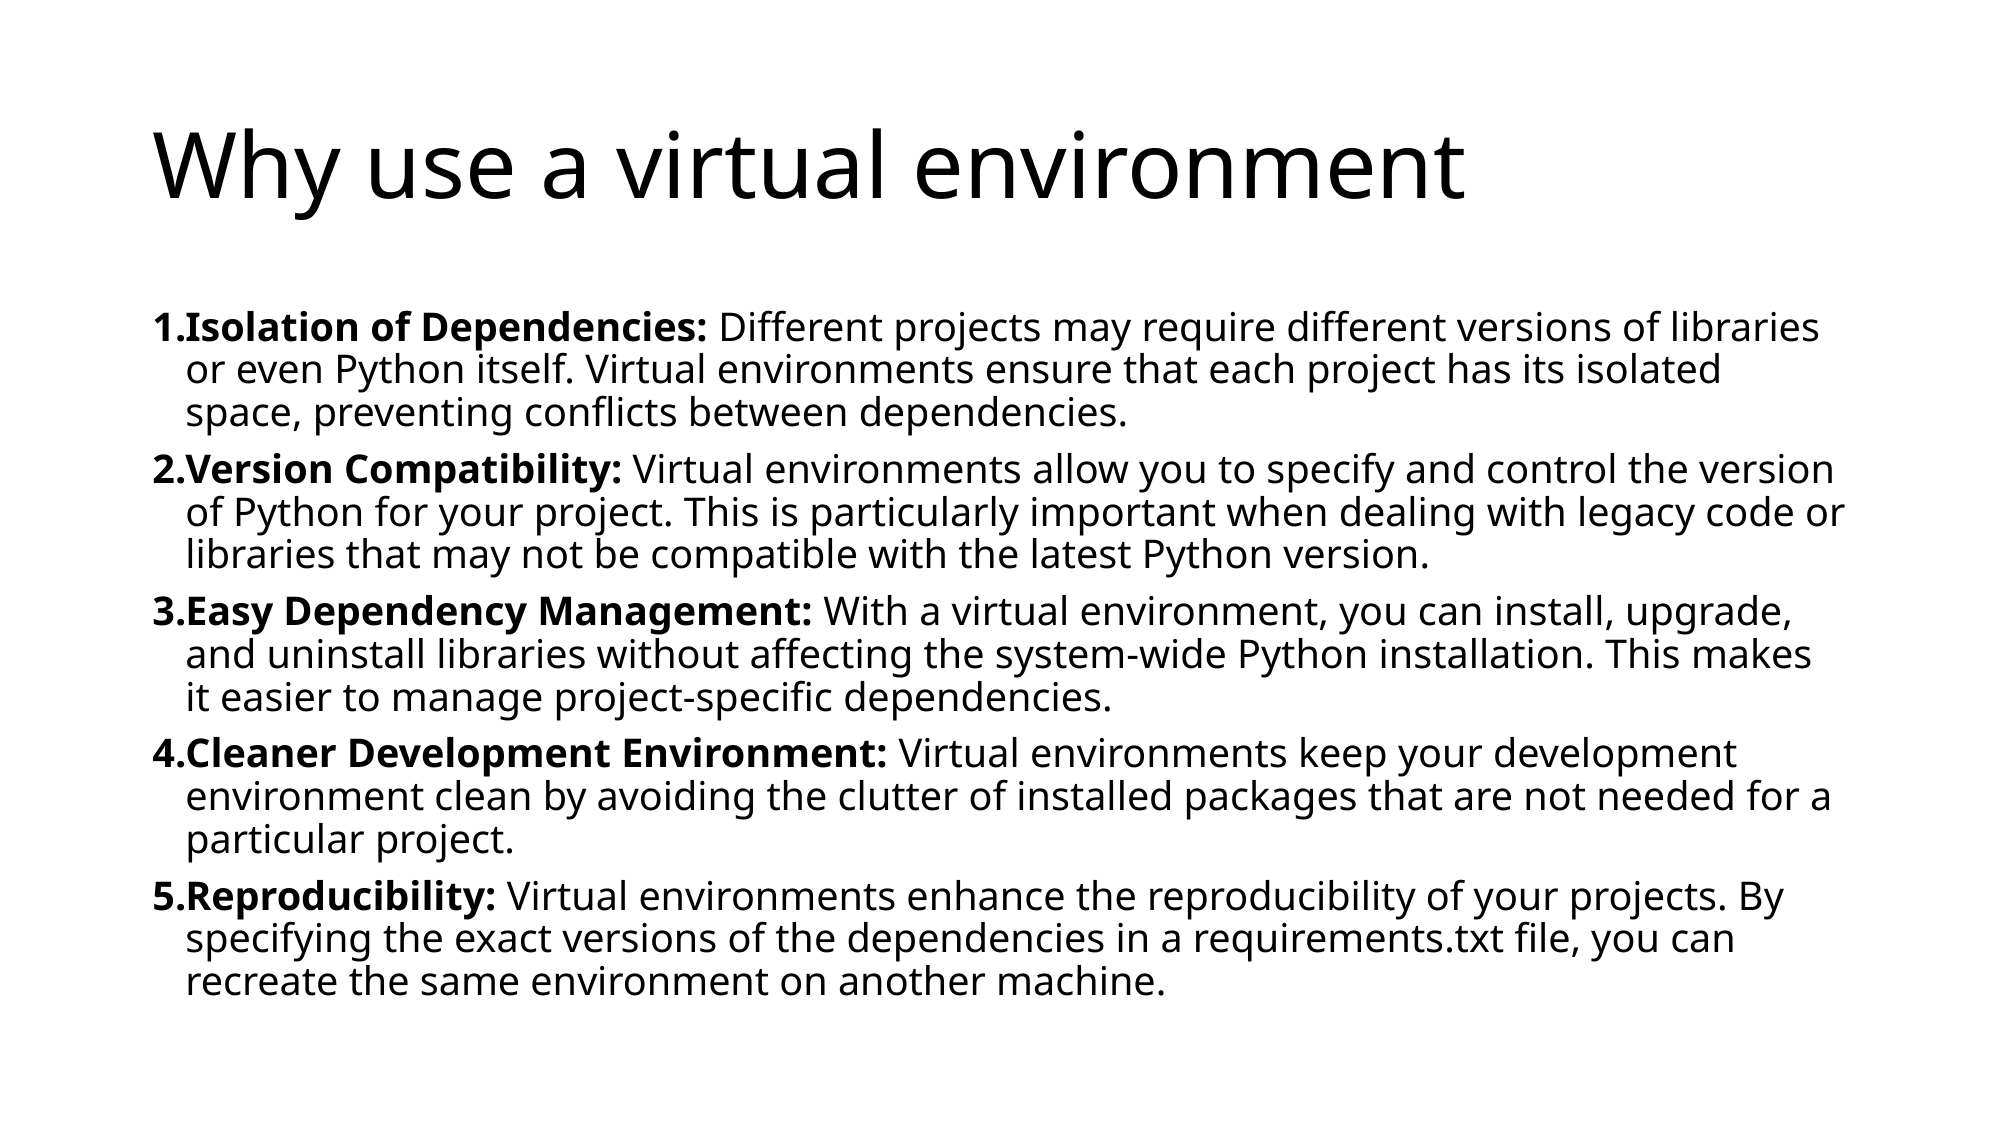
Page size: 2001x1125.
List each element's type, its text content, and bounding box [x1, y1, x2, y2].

list Isolation of Dependencies: Different projects may require different versions of libraries or even Python itself. Virtual environments ensure that each project has its isolated space, preventing conflicts between dependencies. Version Compatibility: Virtual environments allow you to specify and control the version of Python for your project. This is particularly important when dealing with legacy code or libraries that may not be compatible with the latest Python version. Easy Dependency Management: With a virtual environment, you can install, upgrade, and uninstall libraries without affecting the system-wide Python installation. This makes it easier to manage project-specific dependencies. Cleaner Development Environment: Virtual environments keep your development environment clean by avoiding the clutter of installed packages that are not needed for a particular project. Reproducibility: Virtual environments enhance the reproducibility of your projects. By specifying the exact versions of the dependencies in a requirements.txt file, you can recreate the same environment on another machine. [137, 299, 1863, 1014]
title Why use a virtual environment [137, 59, 1863, 278]
